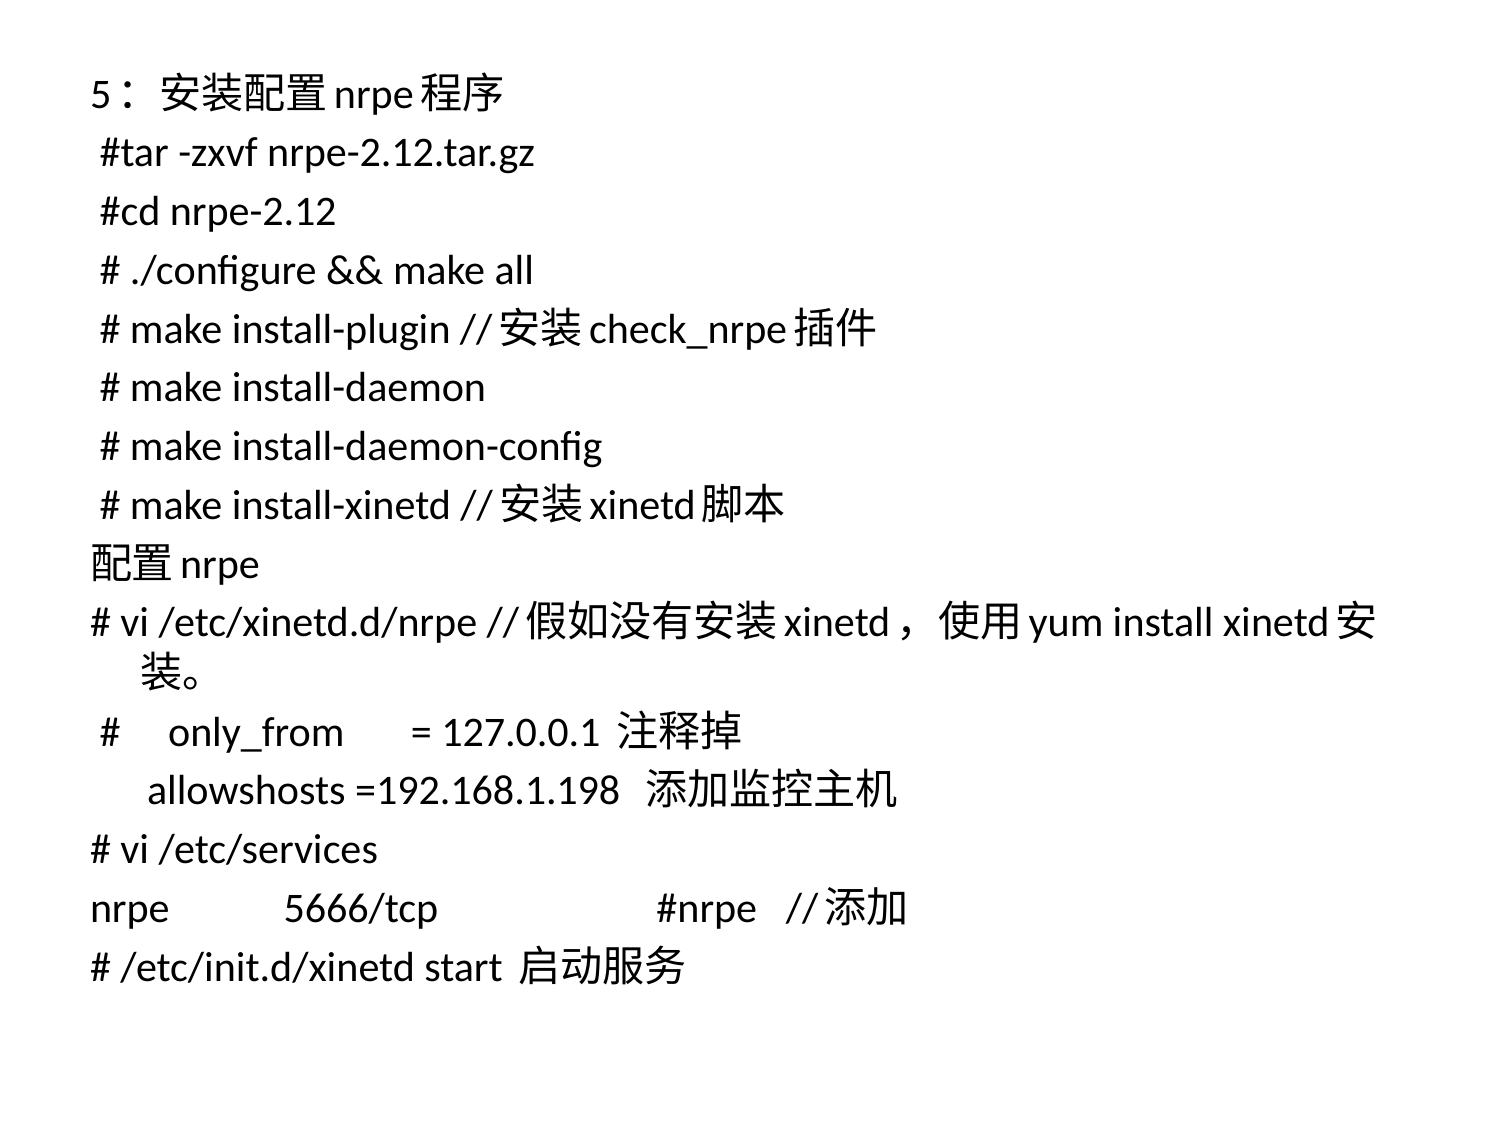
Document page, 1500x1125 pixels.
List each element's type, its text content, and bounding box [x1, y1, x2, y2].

list 5：安装配置nrpe程序 #tar -zxvf nrpe-2.12.tar.gz #cd nrpe-2.12 # ./configure && make all # make install-plugin //安装check_nrpe插件 # make install-daemon # make install-daemon-config # make install-xinetd //安装xinetd脚本 配置nrpe # vi /etc/xinetd.d/nrpe //假如没有安装xinetd，使用yum install xinetd安装。 # only_from = 127.0.0.1 注释掉 allowshosts =192.168.1.198 添加监控主机 # vi /etc/services nrpe 5666/tcp #nrpe //添加 # /etc/init.d/xinetd start 启动服务 [75, 58, 1425, 1005]
